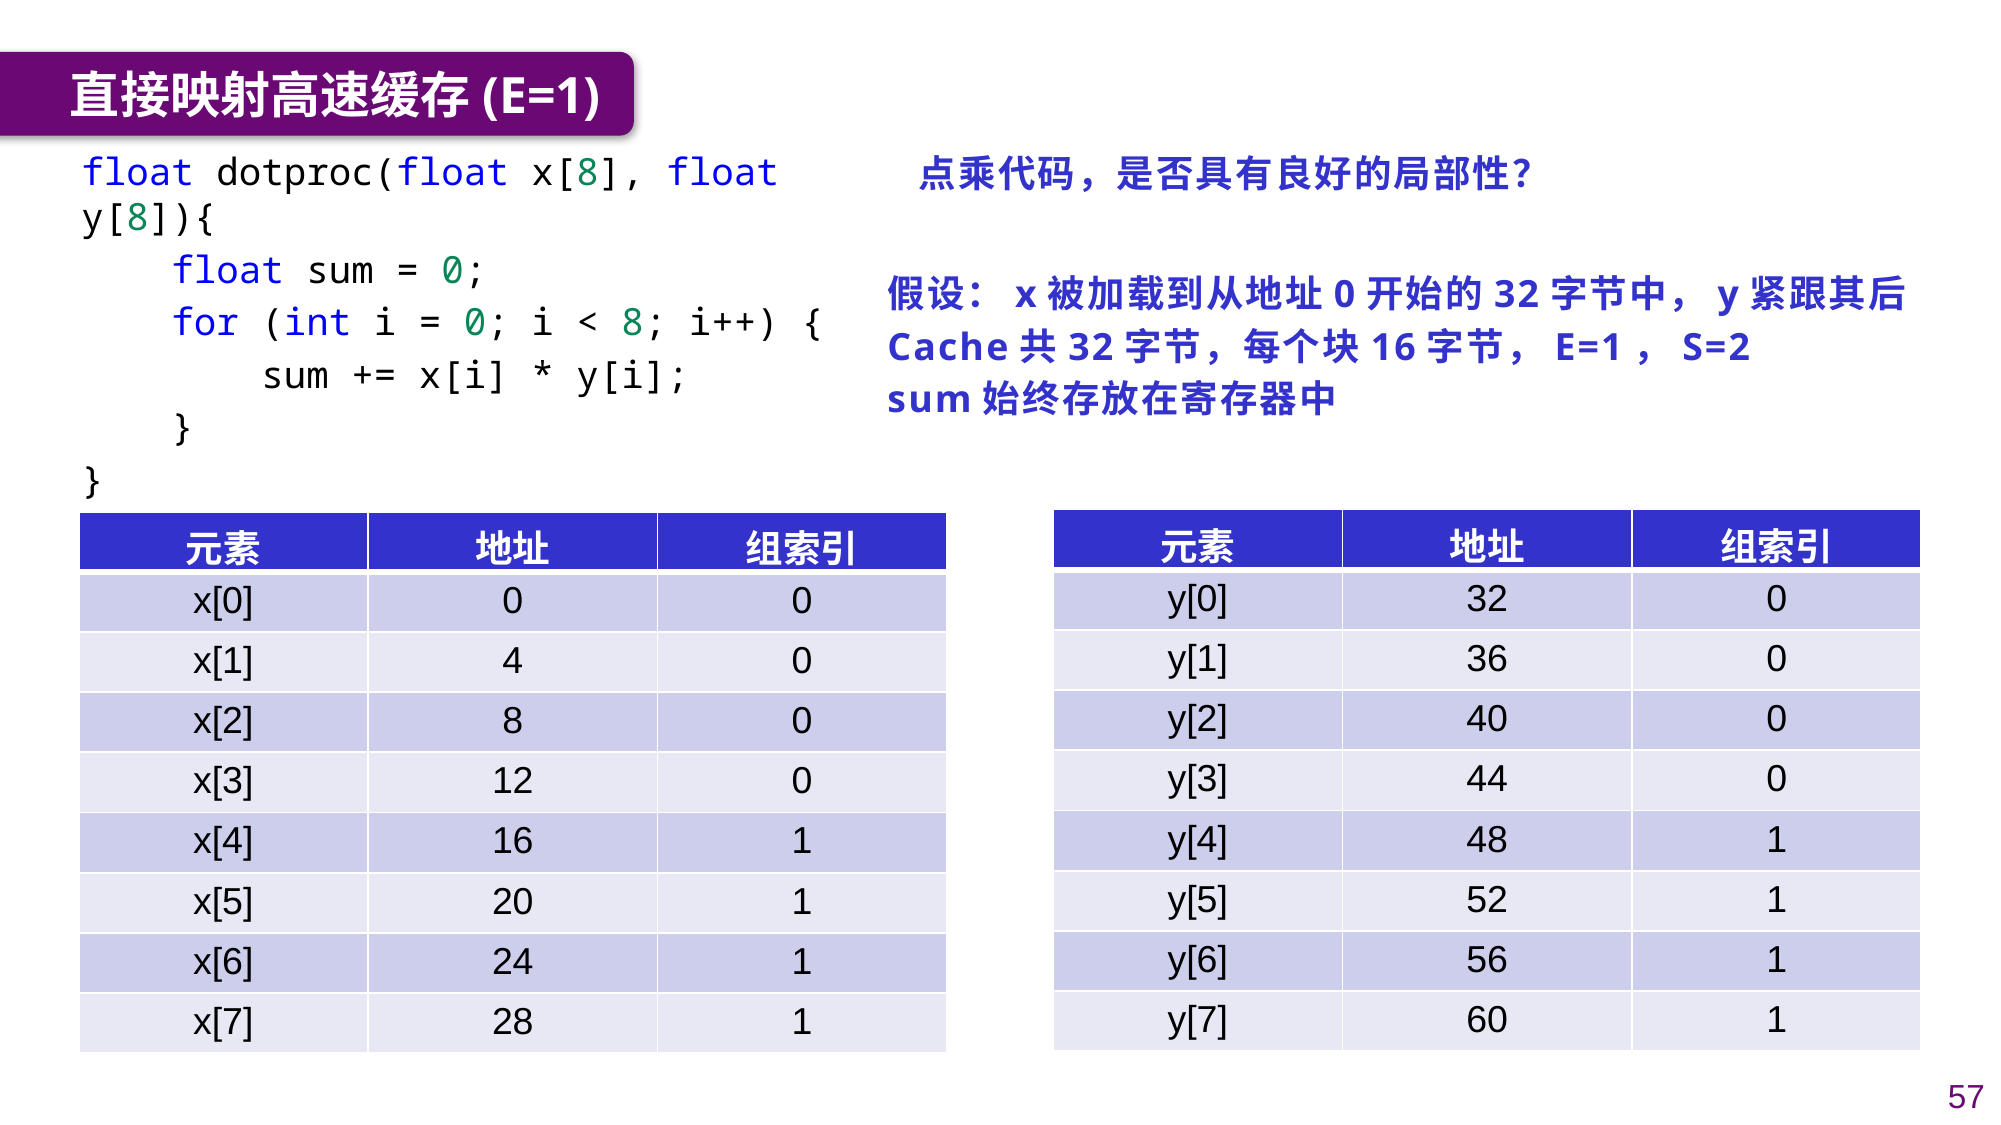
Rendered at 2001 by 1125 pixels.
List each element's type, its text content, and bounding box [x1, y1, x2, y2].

table_cell x[4] [80, 813, 367, 872]
table_header 组索引 [1633, 510, 1920, 567]
table_cell y[1] [1054, 631, 1342, 689]
table_cell 1 [1633, 872, 1920, 930]
table_header 地址 [369, 513, 657, 569]
table_cell 0 [658, 753, 946, 812]
table_cell 36 [1343, 631, 1631, 689]
slide_number 57 [1916, 1065, 2000, 1125]
table_cell 60 [1343, 992, 1631, 1050]
text_box float dotproc(float x[8], float y[8]){ float sum = 0; for (int i = 0; i < 8; i++) { sum += x[i] * y[i]; } } [65, 139, 902, 510]
table_cell y[5] [1054, 872, 1342, 930]
table_cell 0 [658, 633, 946, 691]
table_cell 1 [658, 934, 946, 992]
table_cell 1 [658, 813, 946, 872]
table_cell 0 [369, 575, 657, 631]
table_header 地址 [1343, 510, 1631, 567]
table_cell 20 [369, 874, 657, 932]
table_cell 40 [1343, 691, 1631, 749]
text_box 直接映射高速缓存(E=1) [55, 52, 652, 135]
table_cell x[6] [80, 934, 367, 992]
text_box 假设：x被加载到从地址0开始的32字节中，y紧跟其后 Cache共32字节，每个块16字节，E=1，S=2 sum始终存放在寄存器中 [871, 260, 1923, 429]
table_cell 0 [1633, 751, 1920, 810]
table_cell y[2] [1054, 691, 1342, 749]
table_cell 12 [369, 753, 657, 812]
table_cell y[0] [1054, 573, 1342, 629]
table_cell x[7] [80, 994, 367, 1052]
table_cell 0 [1633, 573, 1920, 629]
table_cell 44 [1343, 751, 1631, 810]
table_cell x[0] [80, 575, 367, 631]
table_cell 1 [658, 994, 946, 1052]
table_cell 24 [369, 934, 657, 992]
table_cell 1 [658, 874, 946, 932]
table_cell 0 [658, 693, 946, 751]
table_cell x[5] [80, 874, 367, 932]
table_cell 4 [369, 633, 657, 691]
table_cell 1 [1633, 992, 1920, 1050]
table_cell x[1] [80, 633, 367, 691]
table_cell 0 [1633, 691, 1920, 749]
table_cell x[3] [80, 753, 367, 812]
table_cell 1 [1633, 932, 1920, 990]
text_box 点乘代码，是否具有良好的局部性？ [902, 140, 1567, 204]
table_cell y[3] [1054, 751, 1342, 810]
table_cell 16 [369, 813, 657, 872]
table_cell 0 [658, 575, 946, 631]
table_cell 52 [1343, 872, 1631, 930]
table_cell x[2] [80, 693, 367, 751]
table_cell 28 [369, 994, 657, 1052]
table_cell 1 [1633, 811, 1920, 870]
table_cell 0 [1633, 631, 1920, 689]
table_header 元素 [80, 513, 367, 569]
table_cell y[7] [1054, 992, 1342, 1050]
table_header 组索引 [658, 513, 946, 569]
table_cell 8 [369, 693, 657, 751]
table_cell 32 [1343, 573, 1631, 629]
table_cell 56 [1343, 932, 1631, 990]
table_header 元素 [1054, 510, 1342, 567]
table_cell y[6] [1054, 932, 1342, 990]
table_cell 48 [1343, 811, 1631, 870]
text_box [0, 51, 624, 136]
table_cell y[4] [1054, 811, 1342, 870]
